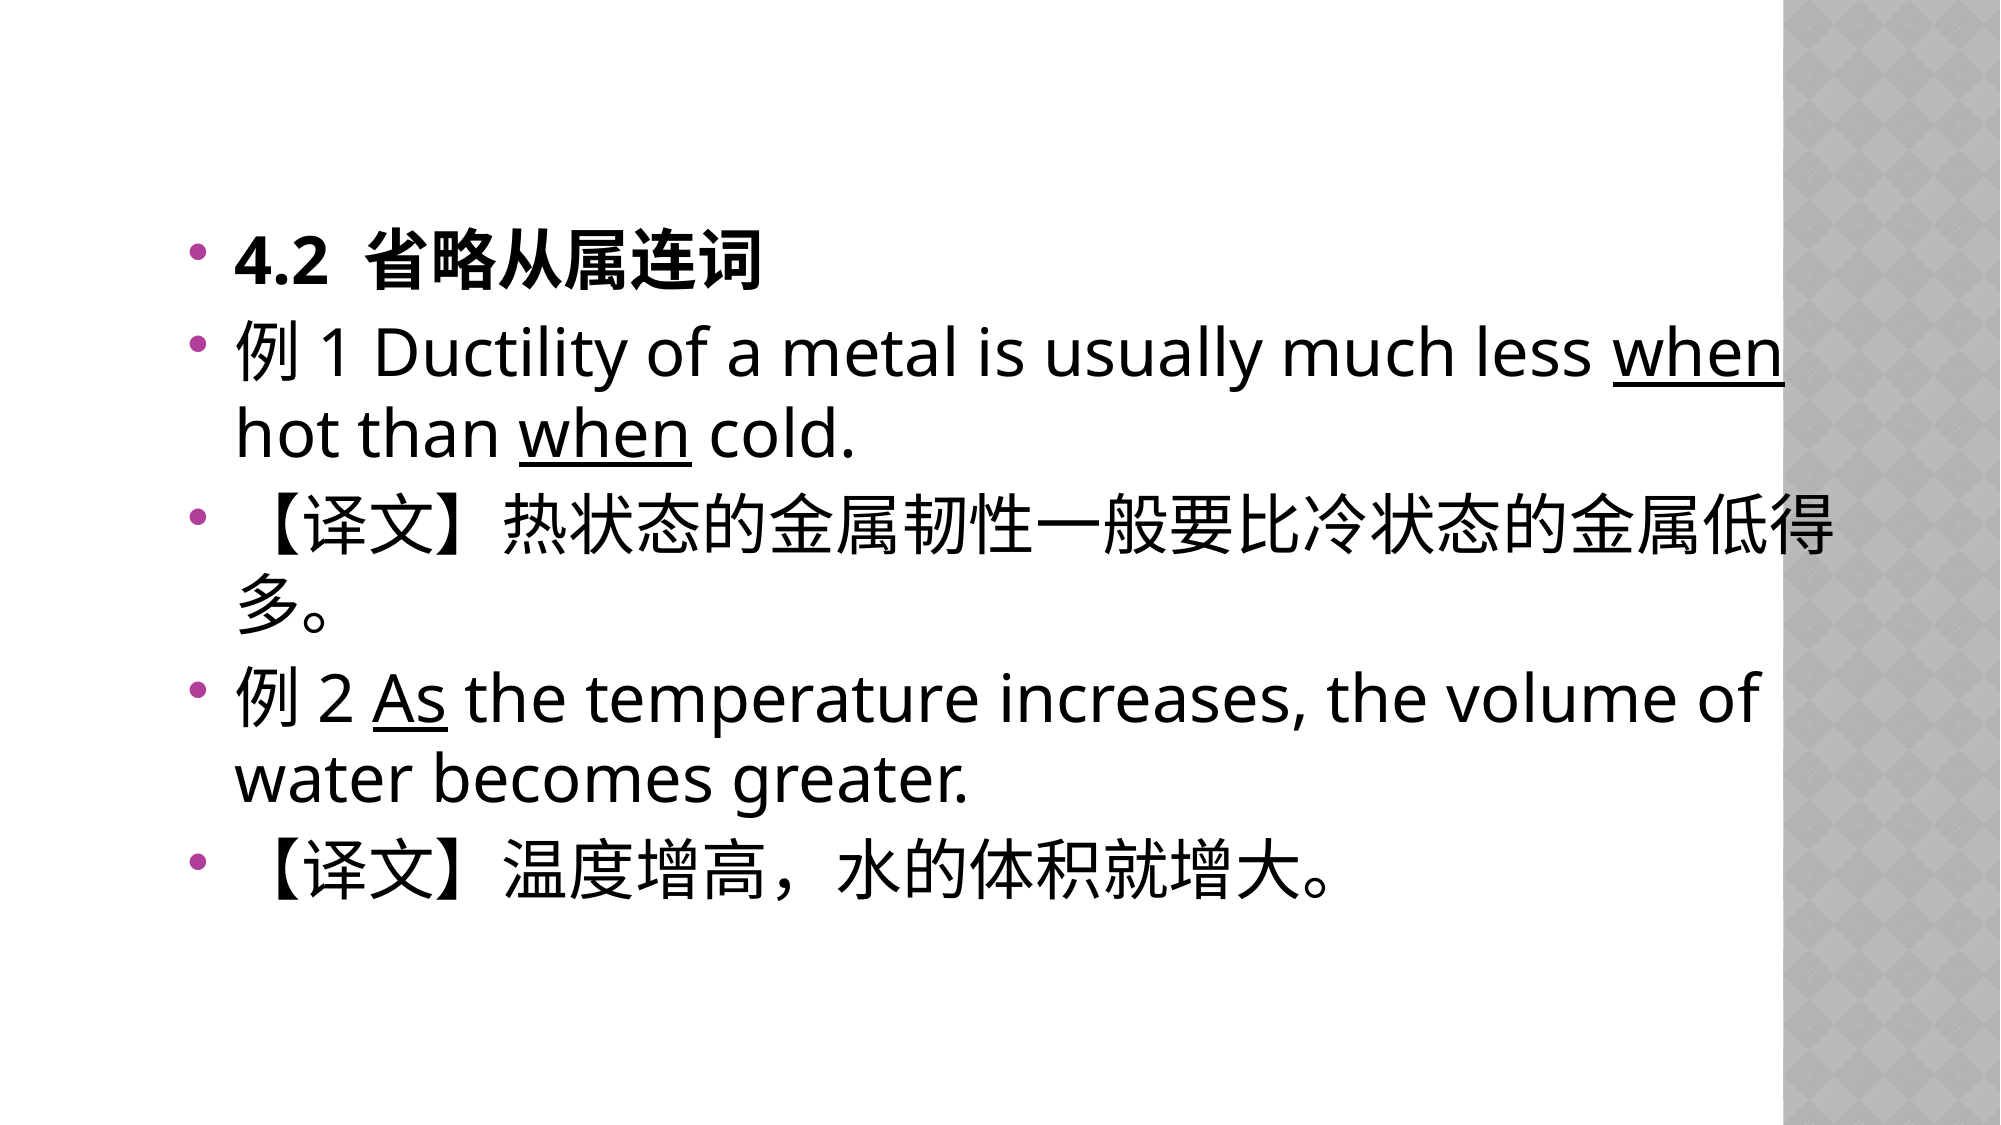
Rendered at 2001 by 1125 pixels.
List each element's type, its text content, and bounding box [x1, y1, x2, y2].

list 4.2 省略从属连词 例1 Ductility of a metal is usually much less when hot than when cold. 【译文】热状态的金属韧性一般要比冷状态的金属低得多。 例2 As the temperature increases, the volume of water becomes greater. 【译文】温度增高，水的体积就增大。 [174, 210, 1900, 1054]
